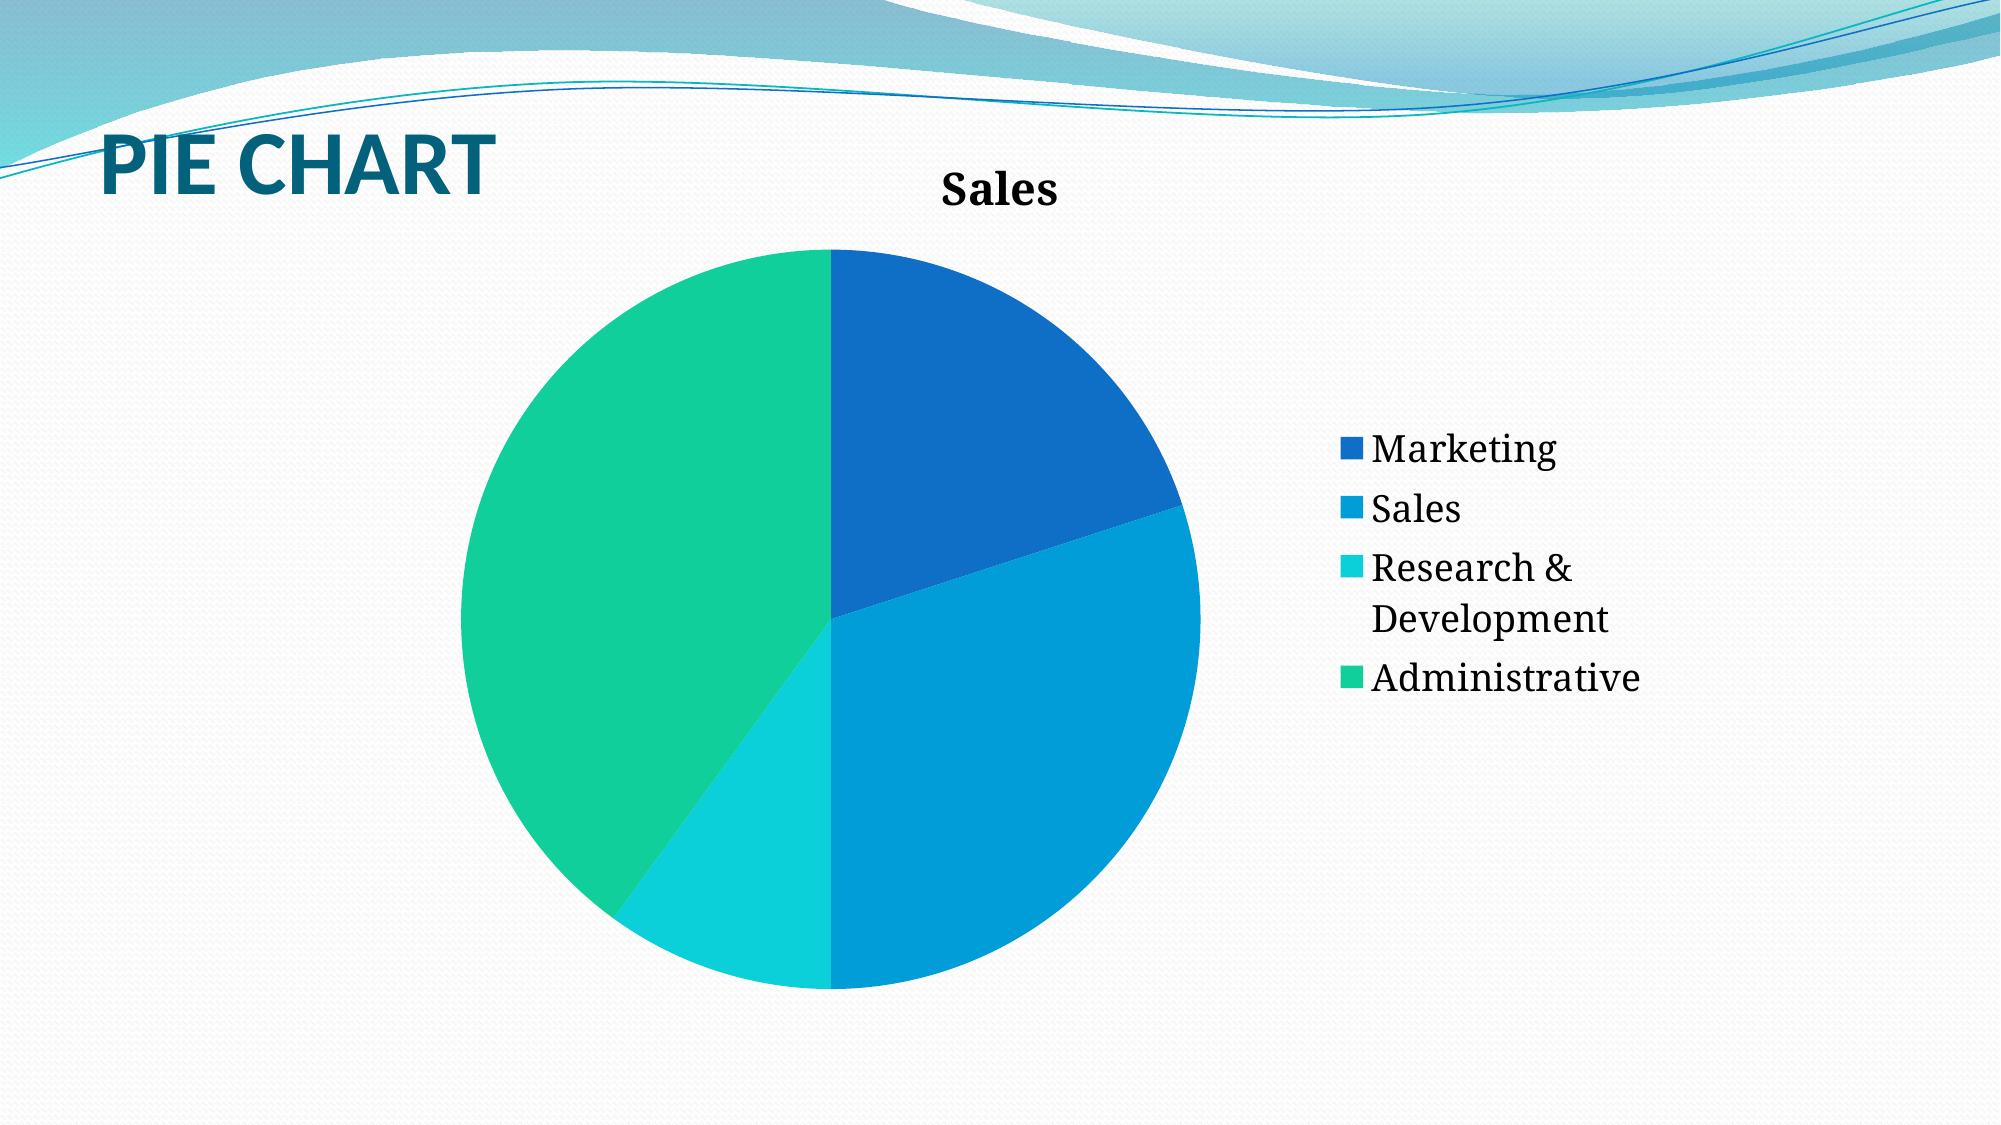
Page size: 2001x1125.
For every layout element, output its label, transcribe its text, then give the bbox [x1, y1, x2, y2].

chart [332, 117, 1667, 1008]
title PIE CHART [99, 24, 1900, 213]
